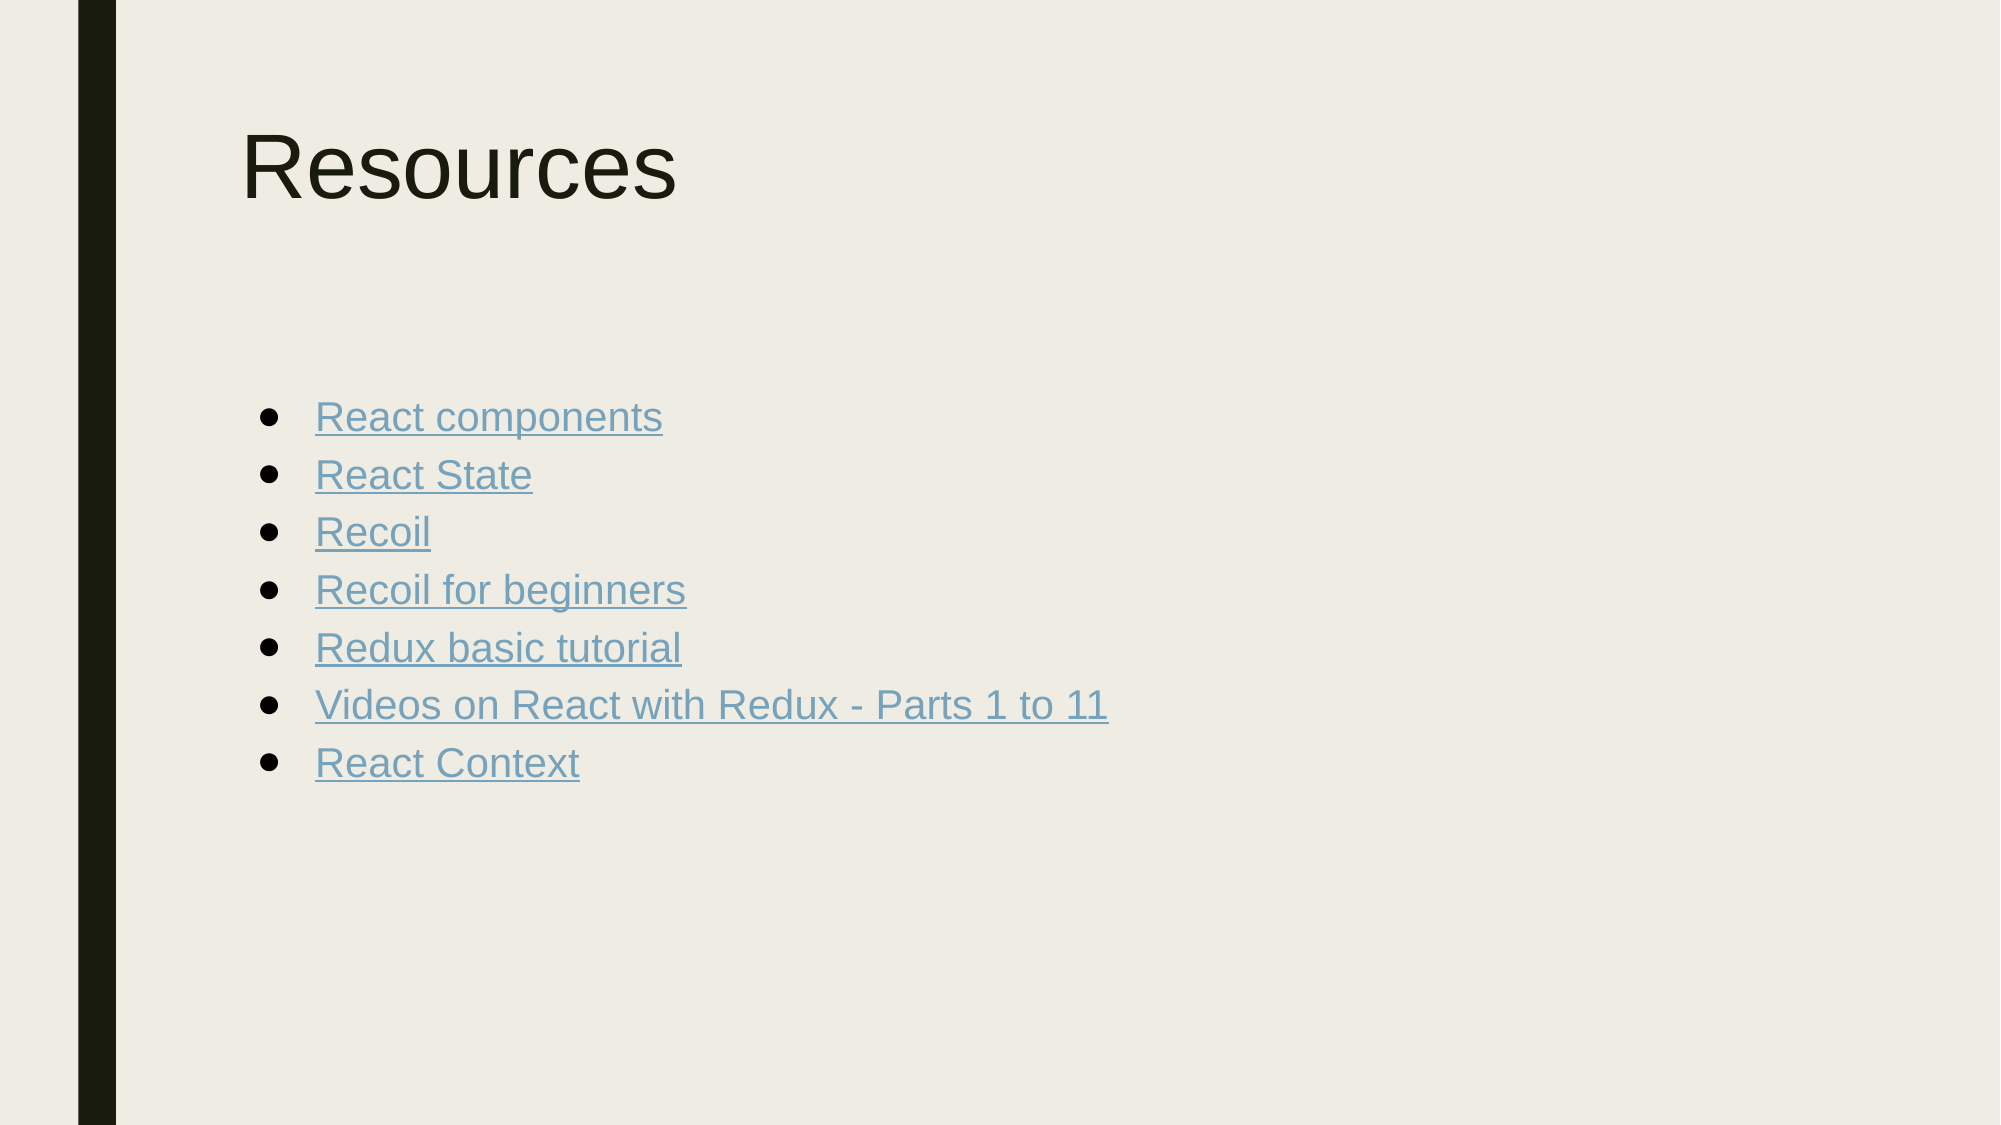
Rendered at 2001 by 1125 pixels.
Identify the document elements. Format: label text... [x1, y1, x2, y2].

title Resources [225, 112, 1800, 357]
list React components React State Recoil Recoil for beginners Redux basic tutorial Videos on React with Redux - Parts 1 to 11 React Context [225, 375, 1800, 963]
